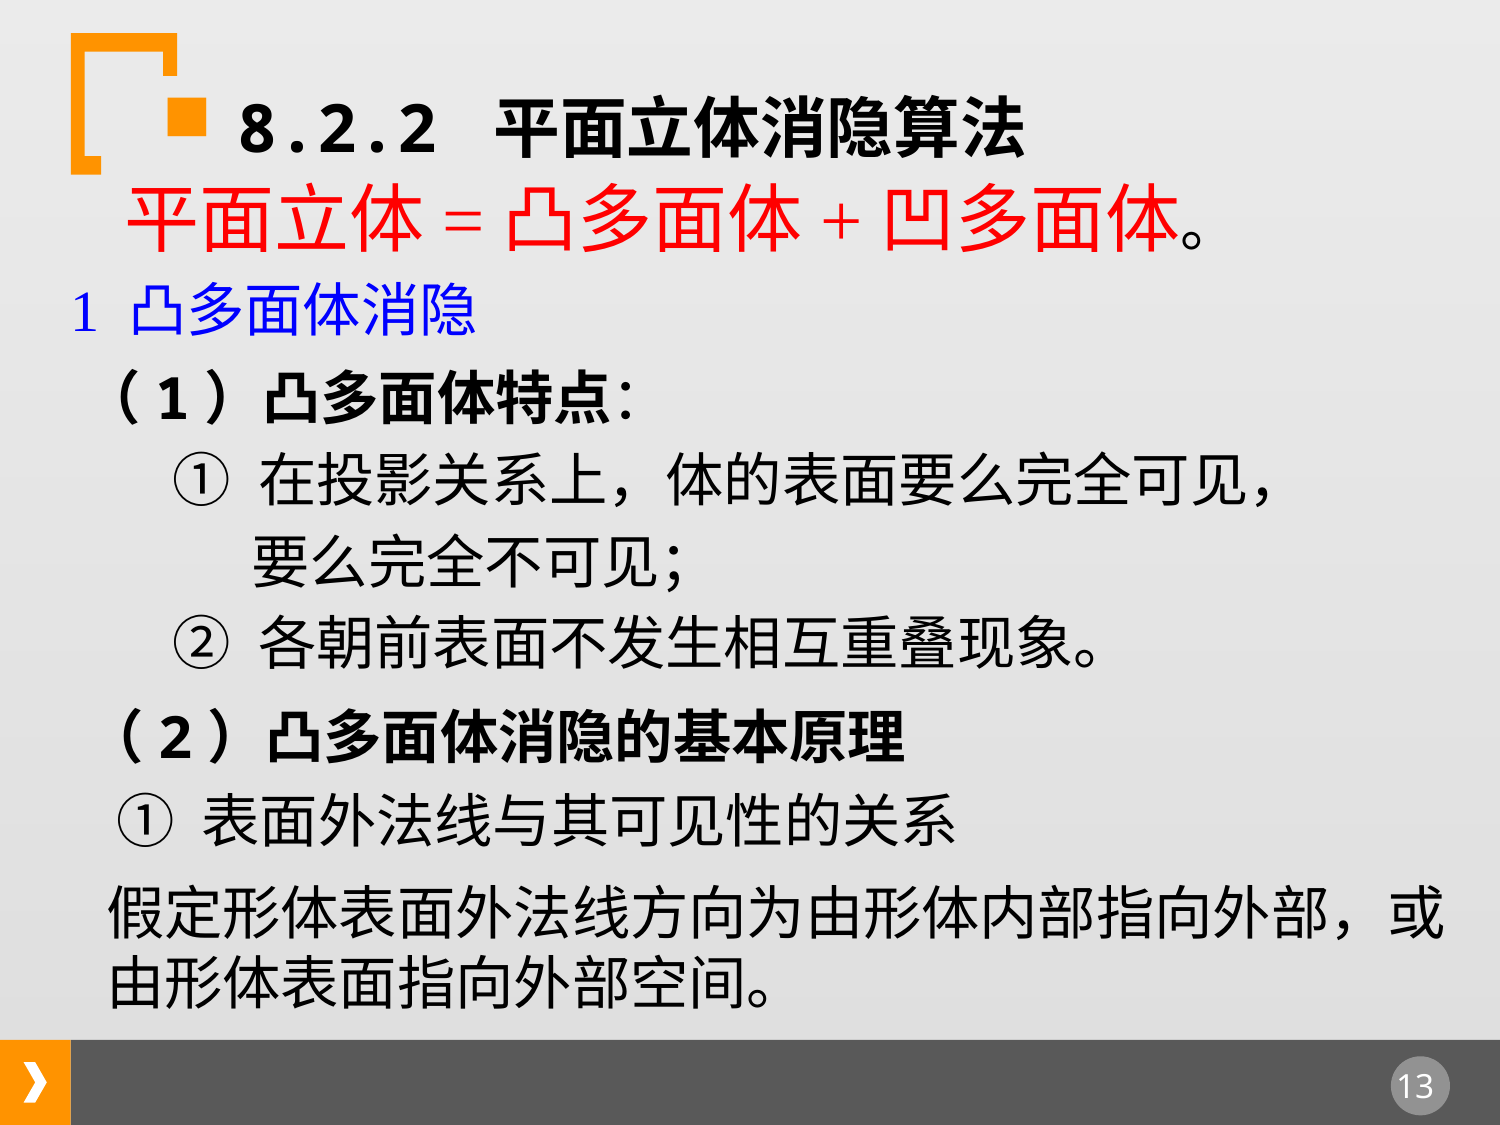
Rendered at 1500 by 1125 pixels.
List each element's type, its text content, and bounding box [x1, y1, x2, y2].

text_box （2）凸多面体消隐的基本原理 [85, 692, 906, 778]
text_box 平面立体=凸多面体+凹多面体。 1 凸多面体消隐 [41, 163, 1459, 351]
text_box 假定形体表面外法线方向为由形体内部指向外部，或由形体表面指向外部空间。 [105, 868, 1459, 1024]
text_box ① 表面外法线与其可见性的关系 [116, 776, 960, 861]
text_box （1）凸多面体特点： ① 在投影关系上，体的表面要么完全可见， 要么完全不可见； ② 各朝前表面不发生相互重叠现象。 [41, 353, 1500, 684]
text_box 8.2.2 平面立体消隐算法 [147, 78, 1223, 163]
